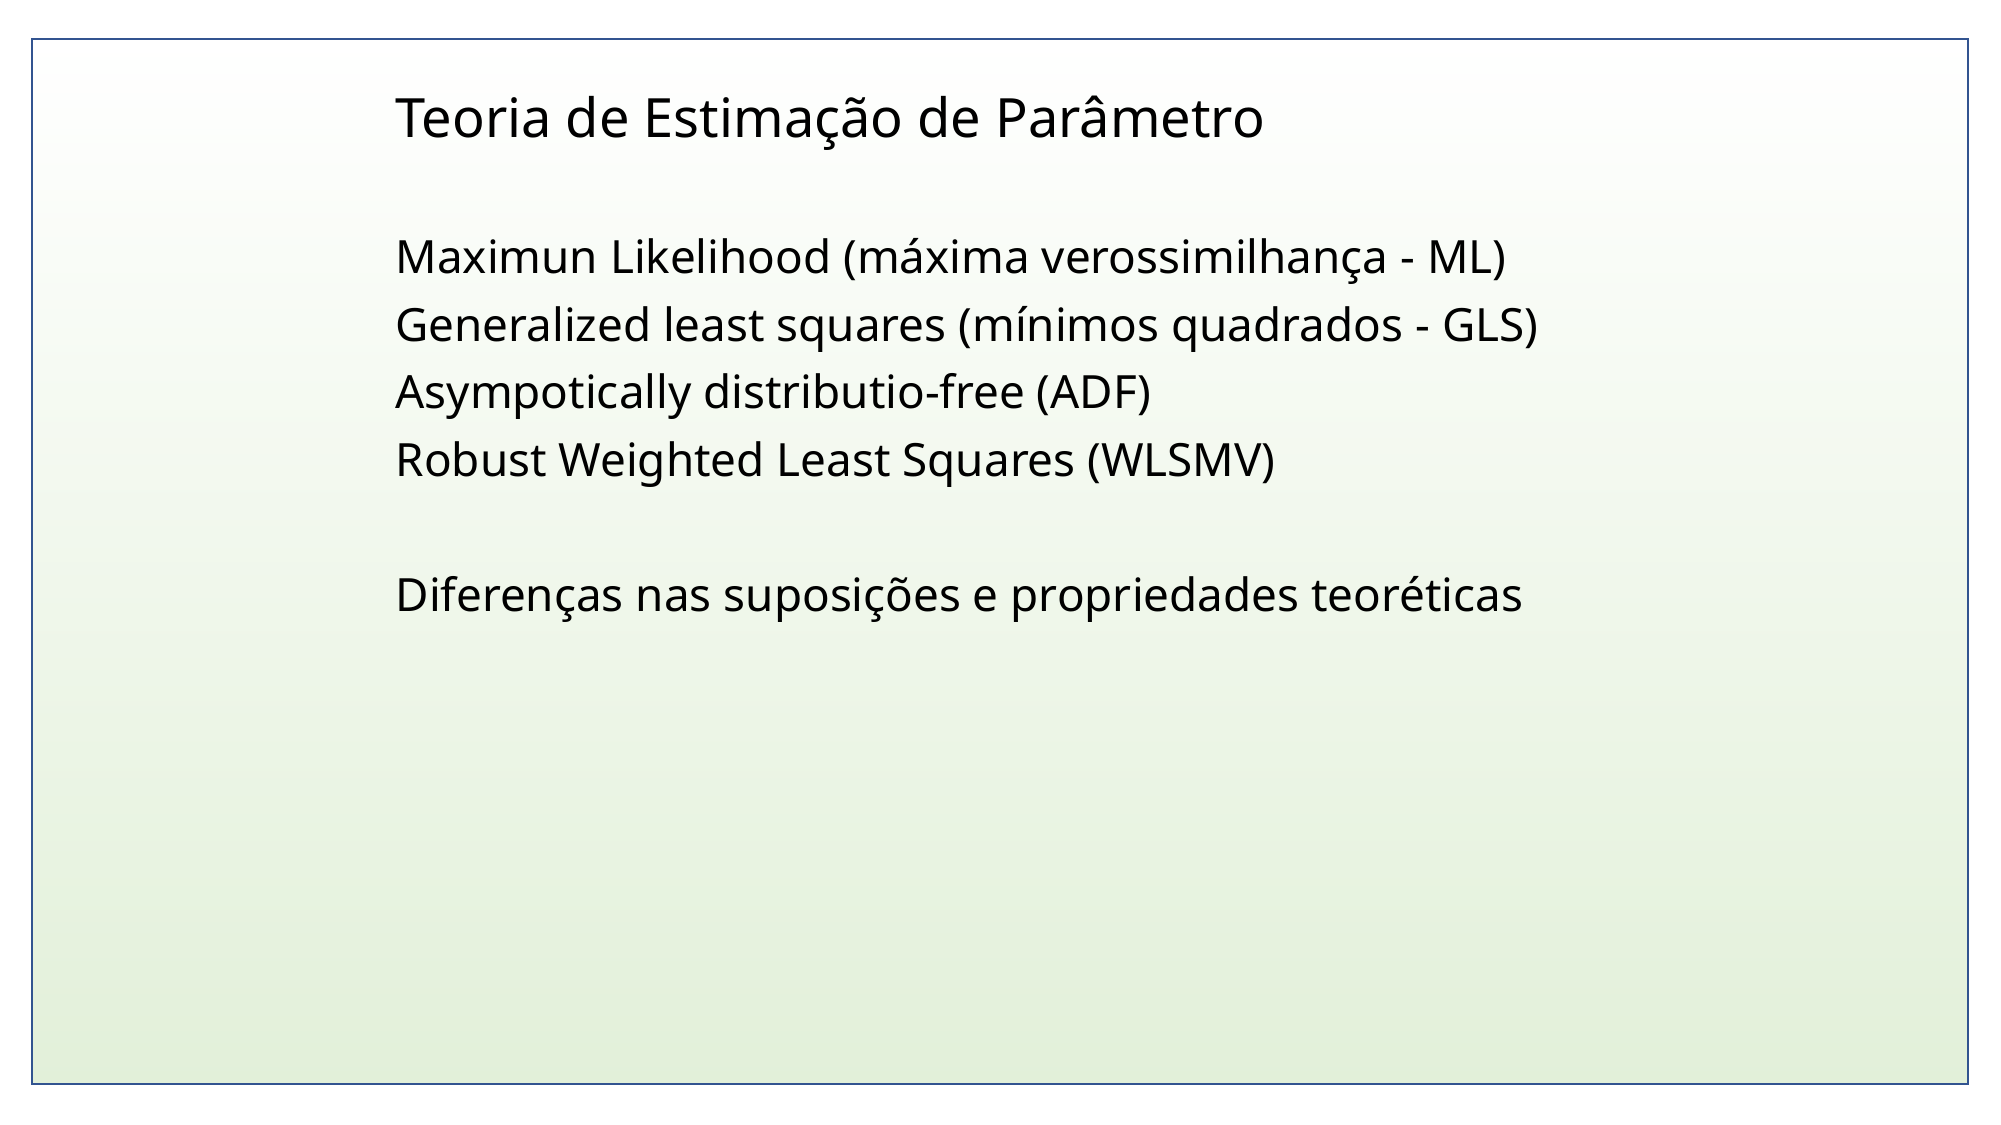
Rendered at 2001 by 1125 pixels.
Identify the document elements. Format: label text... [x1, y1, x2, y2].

text_box Teoria de Estimação de Parâmetro Maximun Likelihood (máxima verossimilhança - ML) Generalized least squares (mínimos quadrados - GLS) Asympotically distributio-free (ADF) Robust Weighted Least Squares (WLSMV) Diferenças nas suposições e propriedades teoréticas [367, 75, 1633, 1014]
text_box [31, 38, 1969, 1085]
